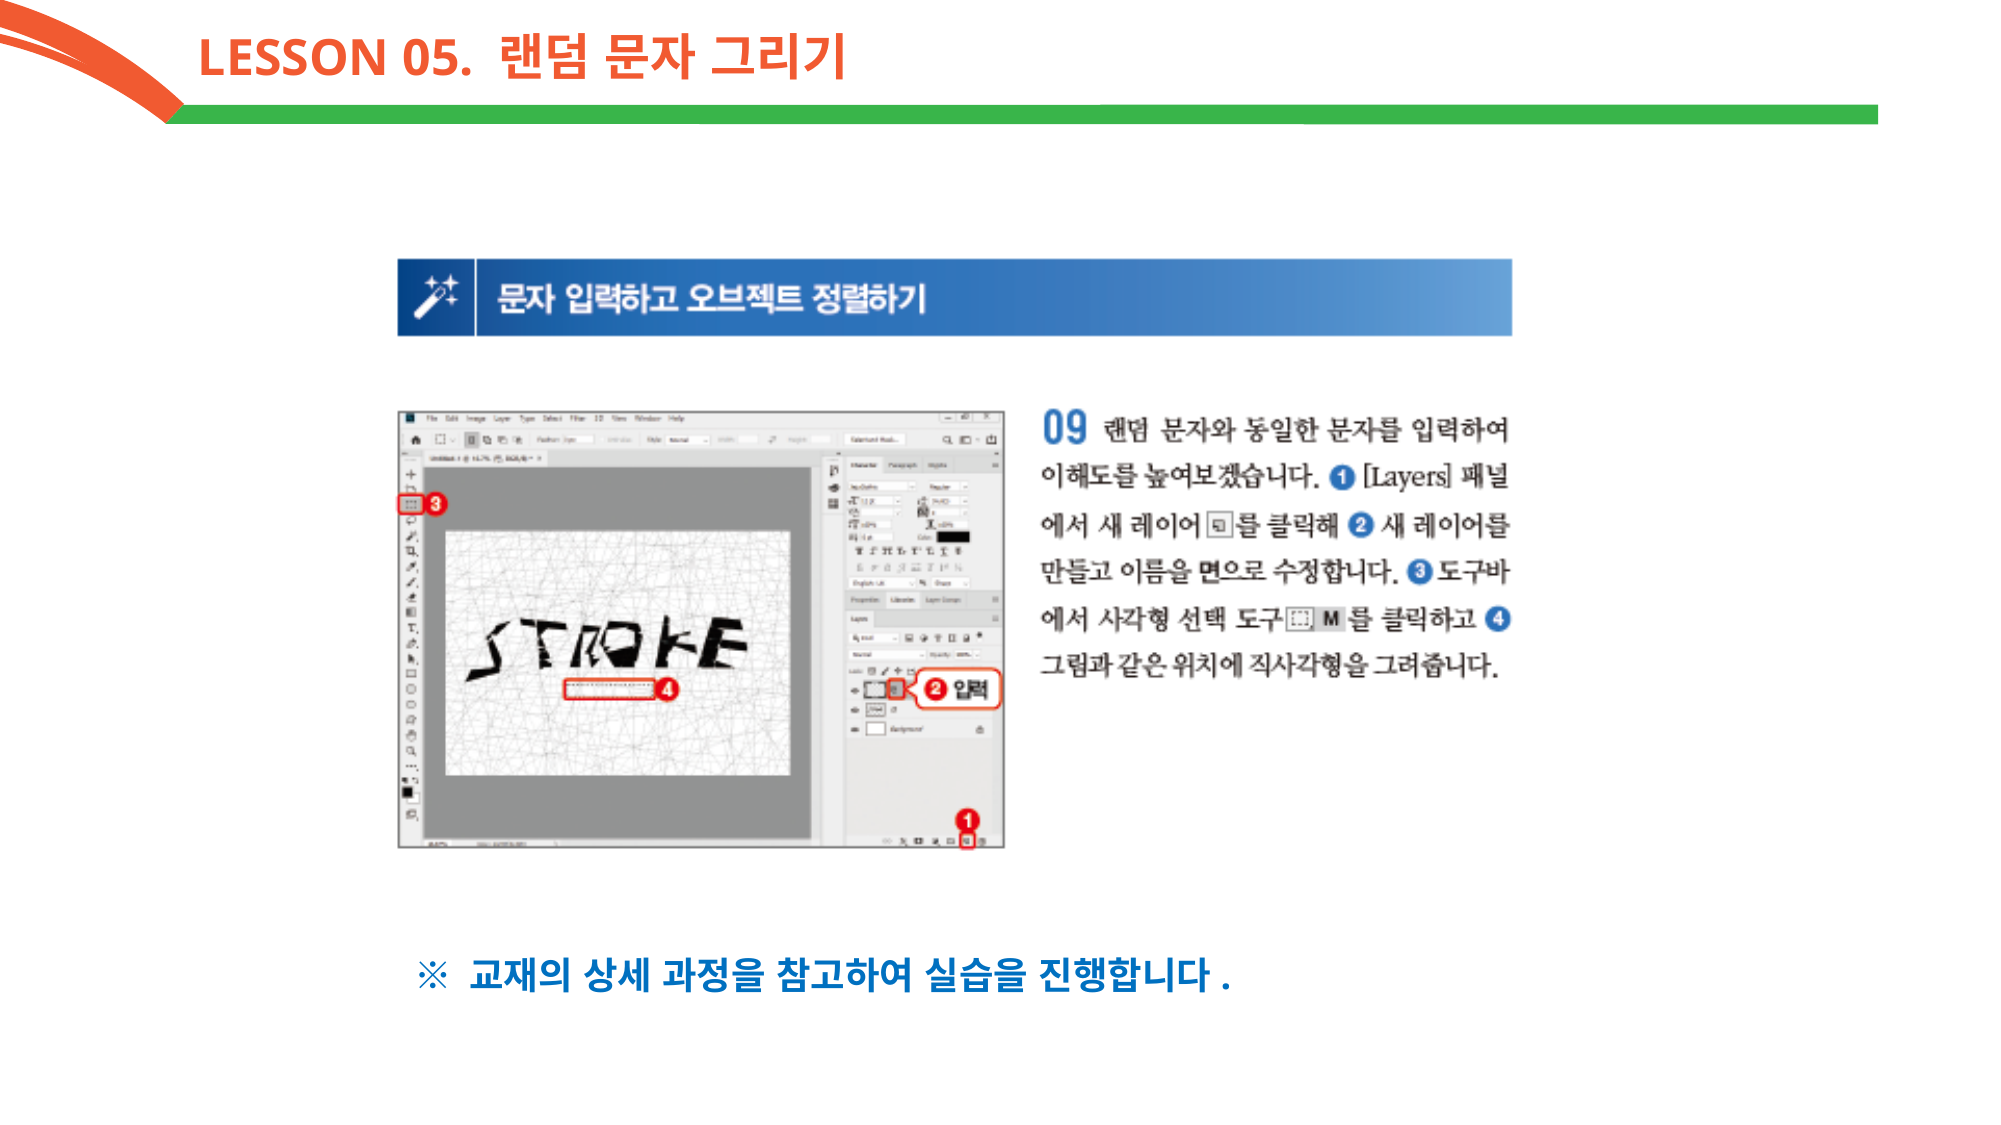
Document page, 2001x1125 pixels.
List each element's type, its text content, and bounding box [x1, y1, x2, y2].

picture [391, 247, 1521, 853]
title LESSON 05. 랜덤 문자 그리기 [183, 24, 1836, 95]
text_box ※ 교재의 상세 과정을 참고하여 실습을 진행합니다. [399, 944, 1730, 1005]
